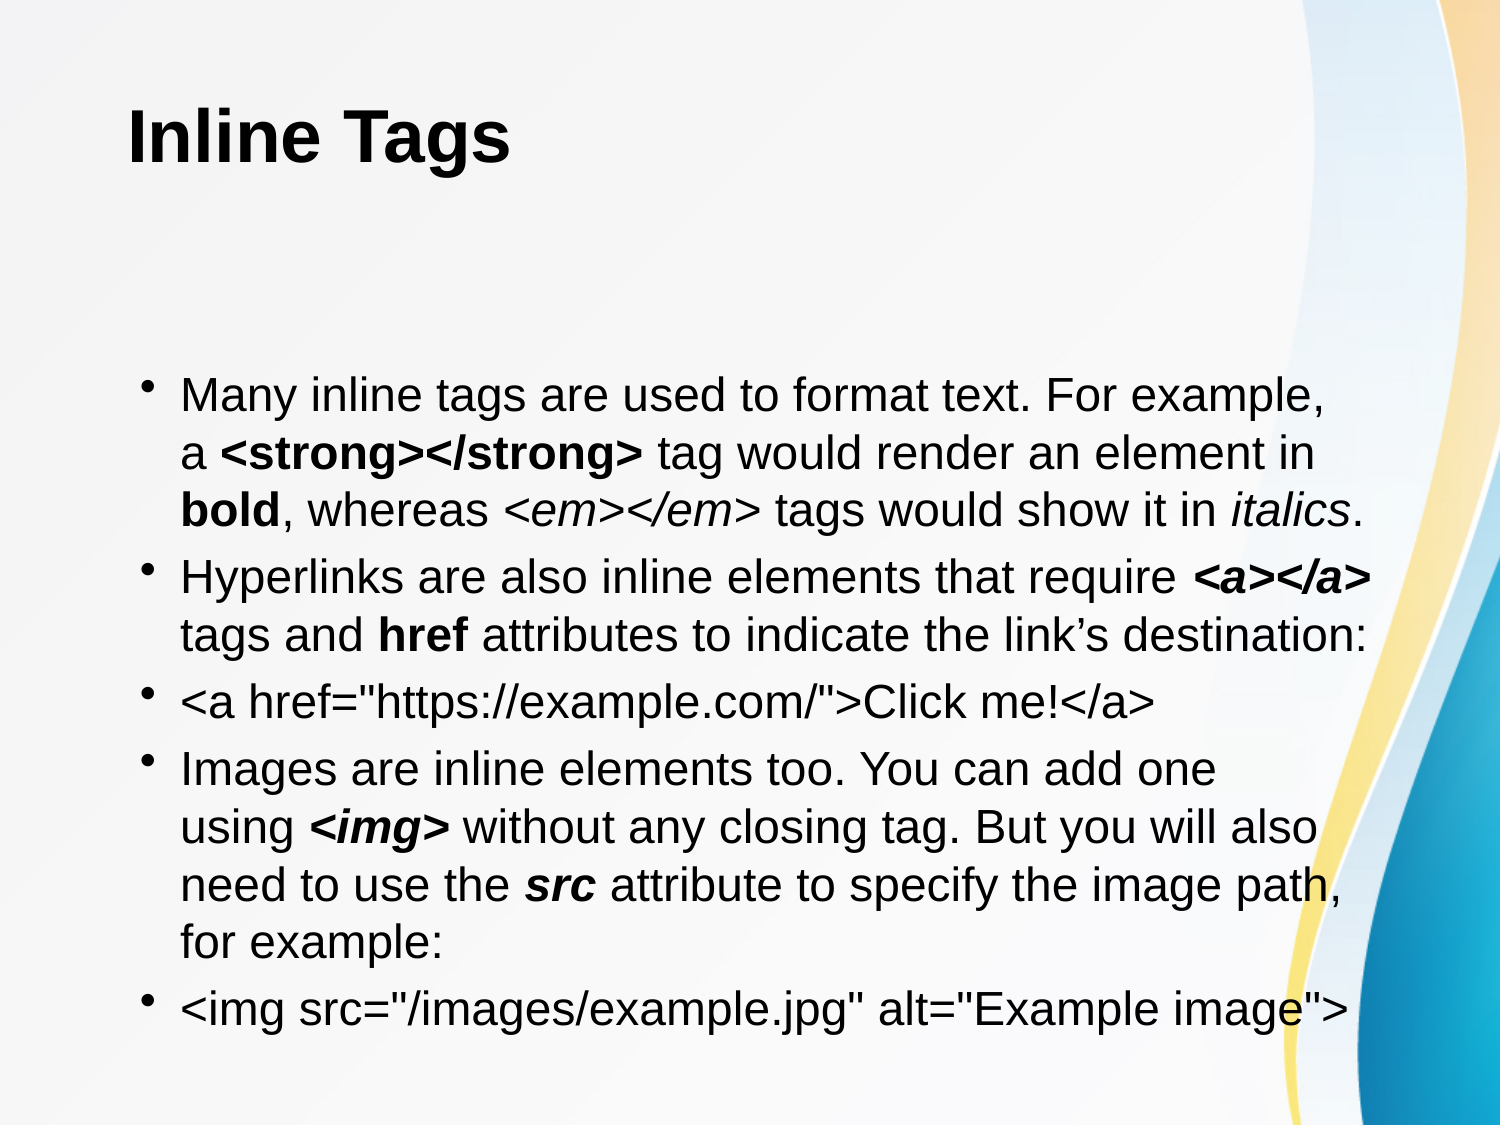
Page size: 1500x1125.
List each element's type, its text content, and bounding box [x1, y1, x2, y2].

picture [0, 0, 1500, 1125]
title Inline Tags [112, 38, 1388, 227]
list Many inline tags are used to format text. For example, a <strong></strong> tag would render an element in bold, whereas <em></em> tags would show it in italics. Hyperlinks are also inline elements that require <a></a> tags and href attributes to indicate the link’s destination: <a href="https://example.com/">Click me!</a> Images are inline elements too. You can add one using <img> without any closing tag. But you will also need to use the src attribute to specify the image path, for example: <img src="/images/example.jpg" alt="Example image"> [124, 356, 1413, 1082]
